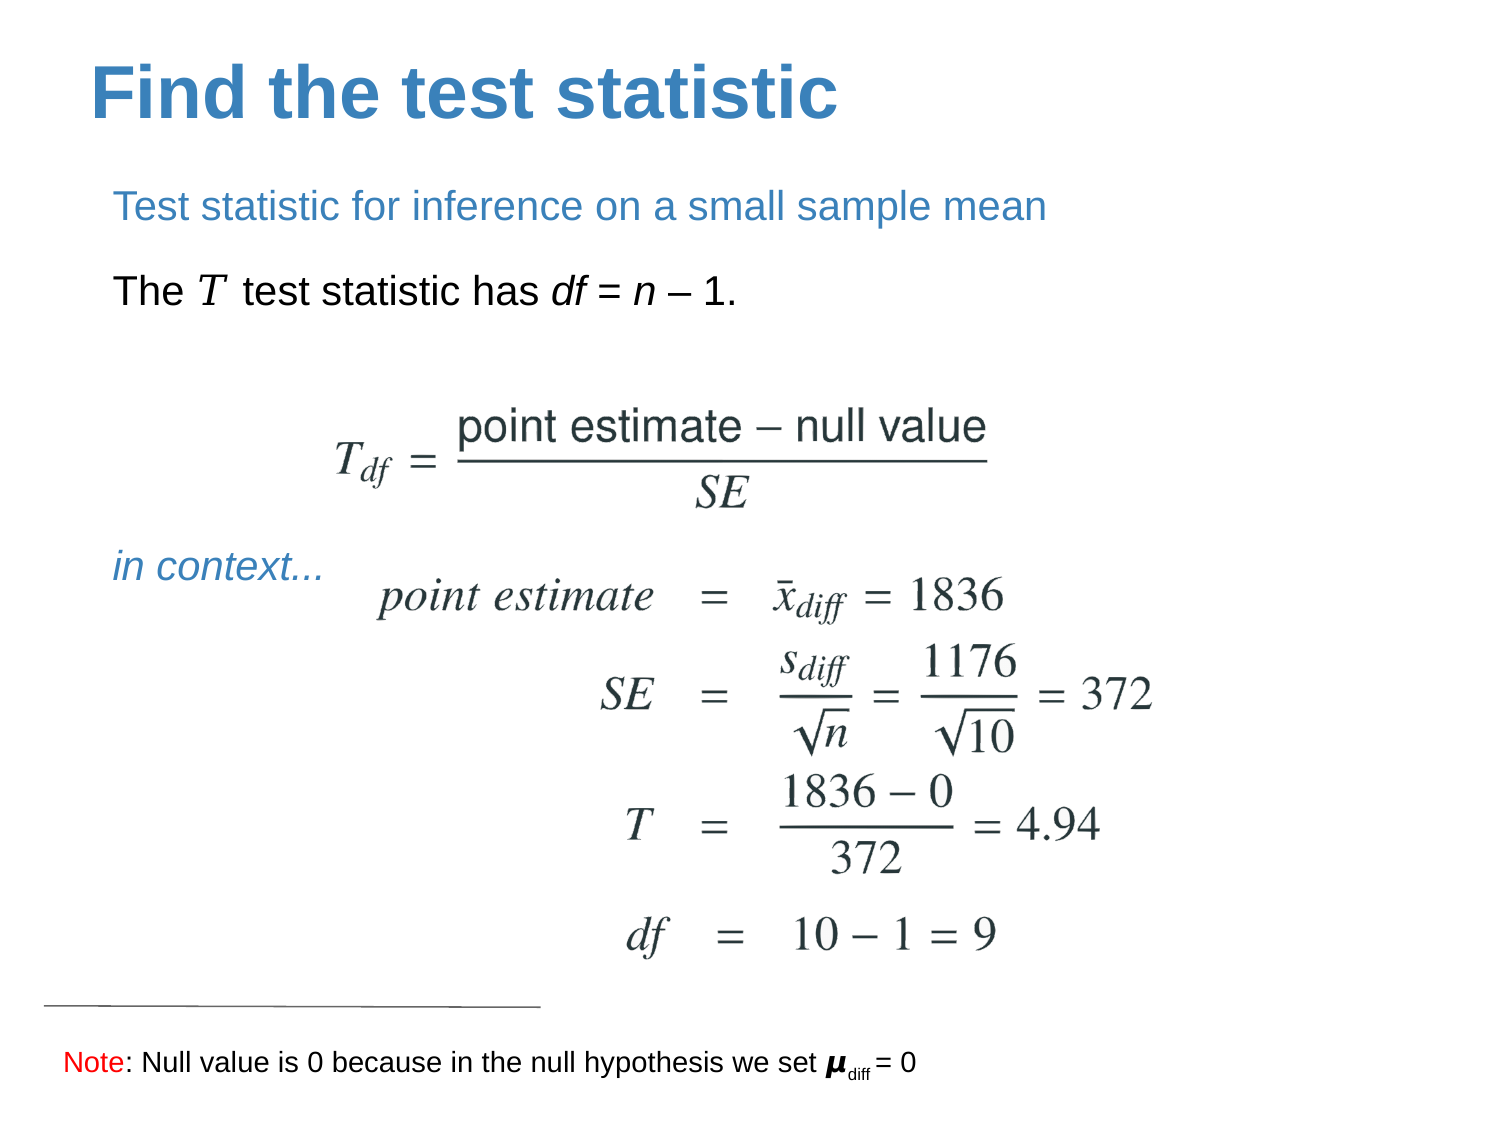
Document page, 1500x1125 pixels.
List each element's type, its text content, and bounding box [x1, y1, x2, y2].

picture [372, 569, 1170, 878]
picture [321, 401, 996, 516]
text_box Note: Null value is 0 because in the null hypothesis we set 𝞵diff = 0 [48, 1028, 1172, 1087]
text_box in context... [97, 524, 430, 601]
list The 𝑇 test statistic has df = n – 1. [97, 241, 1403, 383]
list Test statistic for inference on a small sample mean [97, 156, 1403, 241]
picture [388, 907, 1186, 974]
title Find the test statistic [75, 24, 1425, 149]
